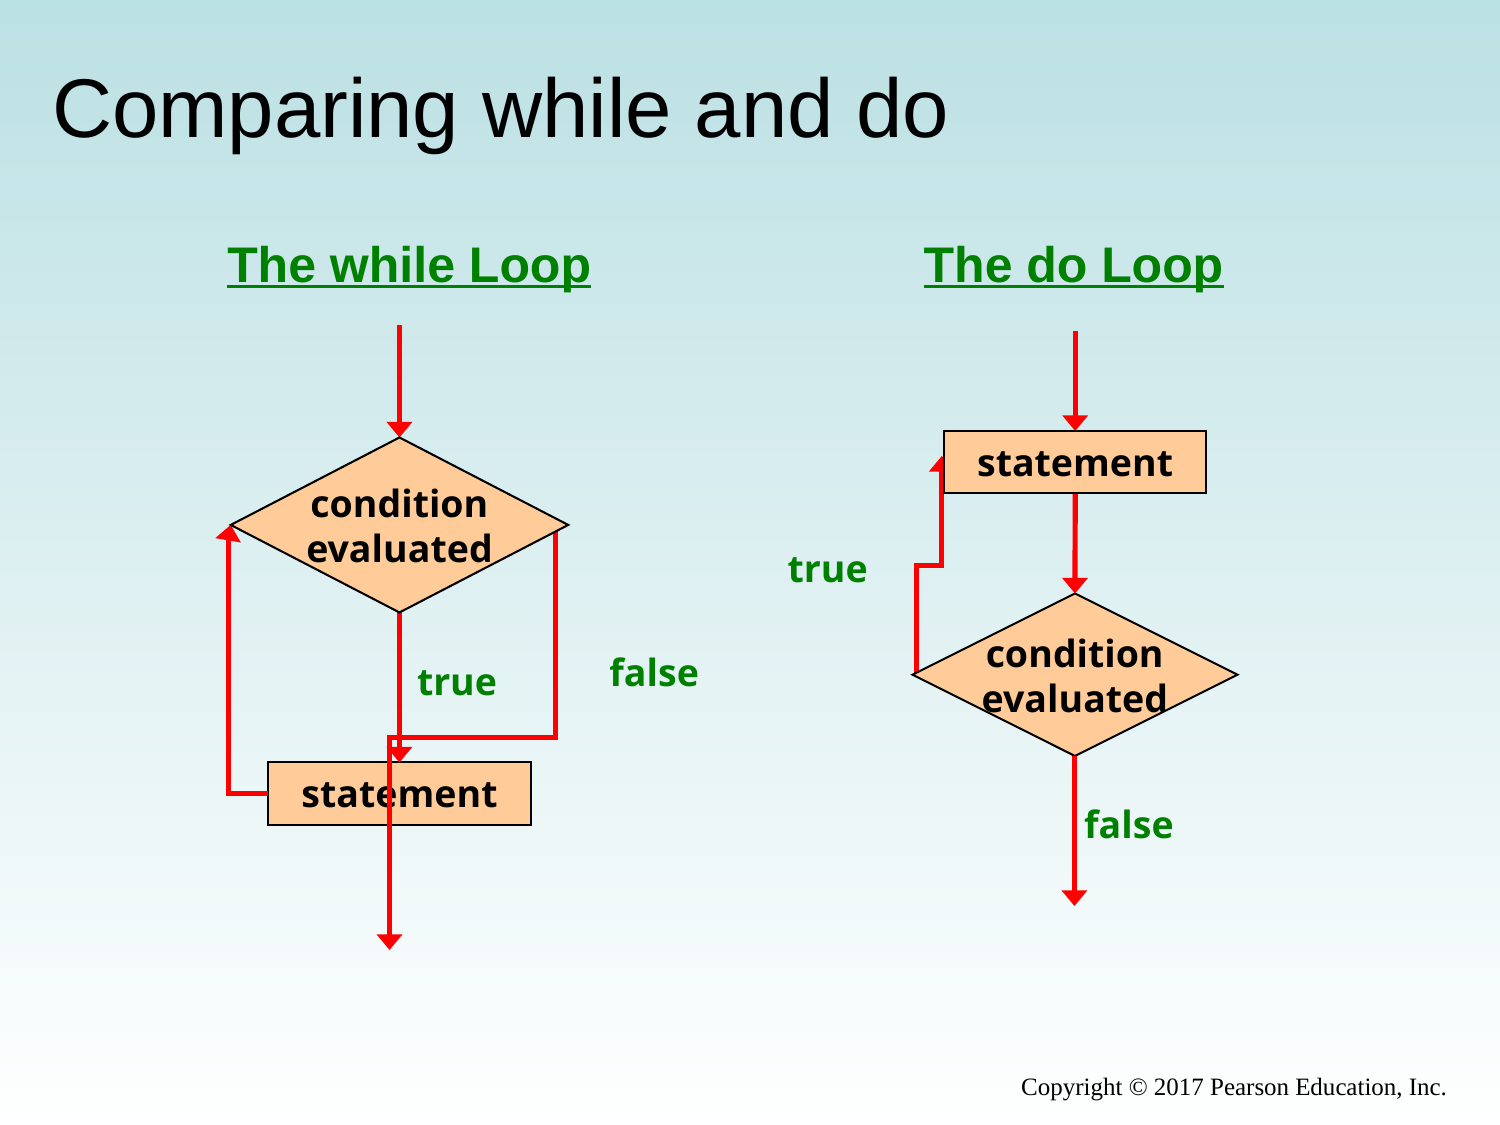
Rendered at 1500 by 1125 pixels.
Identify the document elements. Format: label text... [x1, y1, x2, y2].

title Comparing while and do [37, 45, 1463, 163]
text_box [775, 224, 1240, 907]
footer Copyright © 2017 Pearson Education, Inc. [549, 1062, 1463, 1114]
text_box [212, 224, 712, 951]
